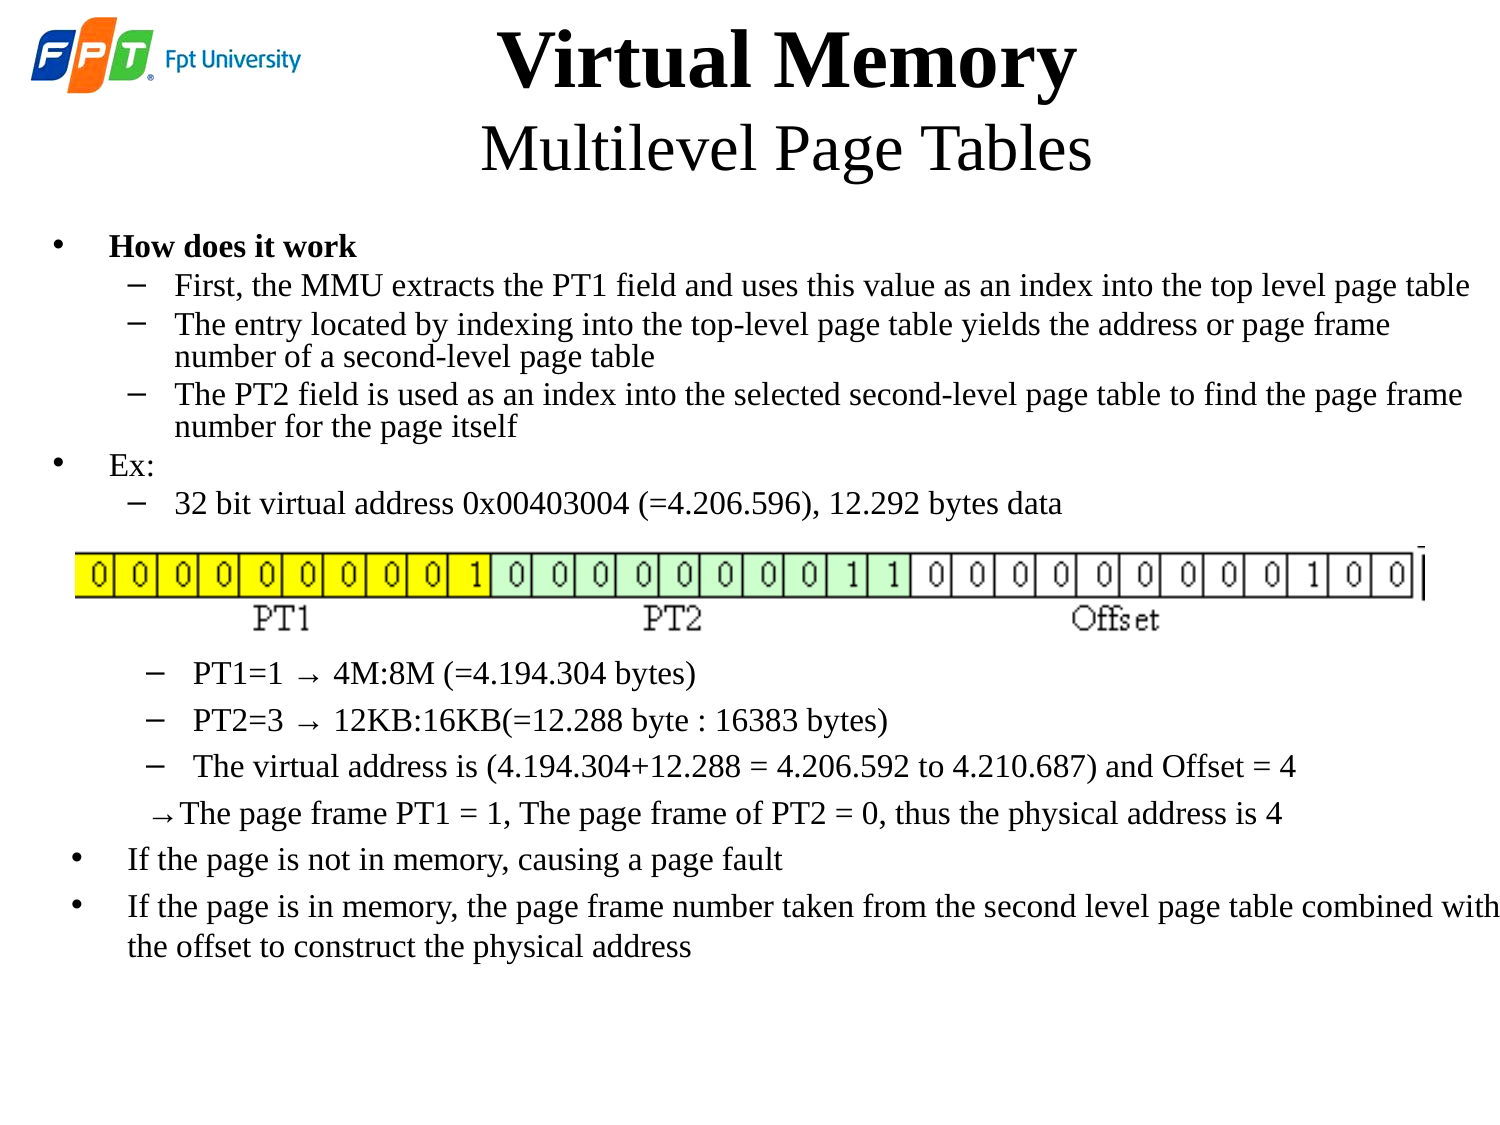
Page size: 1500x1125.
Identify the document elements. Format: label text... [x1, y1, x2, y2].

list How does it work First, the MMU extracts the PT1 field and uses this value as an index into the top level page table The entry located by indexing into the top-level page table yields the address or page frame number of a second-level page table The PT2 field is used as an index into the selected second-level page table to find the page frame number for the page itself Ex: 32 bit virtual address 0x00403004 (=4.206.596), 12.292 bytes data [37, 224, 1500, 688]
picture [74, 546, 1426, 638]
title Virtual Memory Multilevel Page Tables [112, 0, 1463, 188]
picture [0, 0, 112, 122]
text_box PT1=1 → 4M:8M (=4.194.304 bytes) PT2=3 → 12KB:16KB(=12.288 byte : 16383 bytes) The virtual address is (4.194.304+12.288 = 4.206.592 to 4.210.687) and Offset = 4 →The page frame PT1 = 1, The page frame of PT2 = 0, thus the physical address is 4 If the page is not in memory, causing a page fault If the page is in memory, the page frame number taken from the second level page table combined with the offset to construct the physical address [56, 643, 1500, 982]
